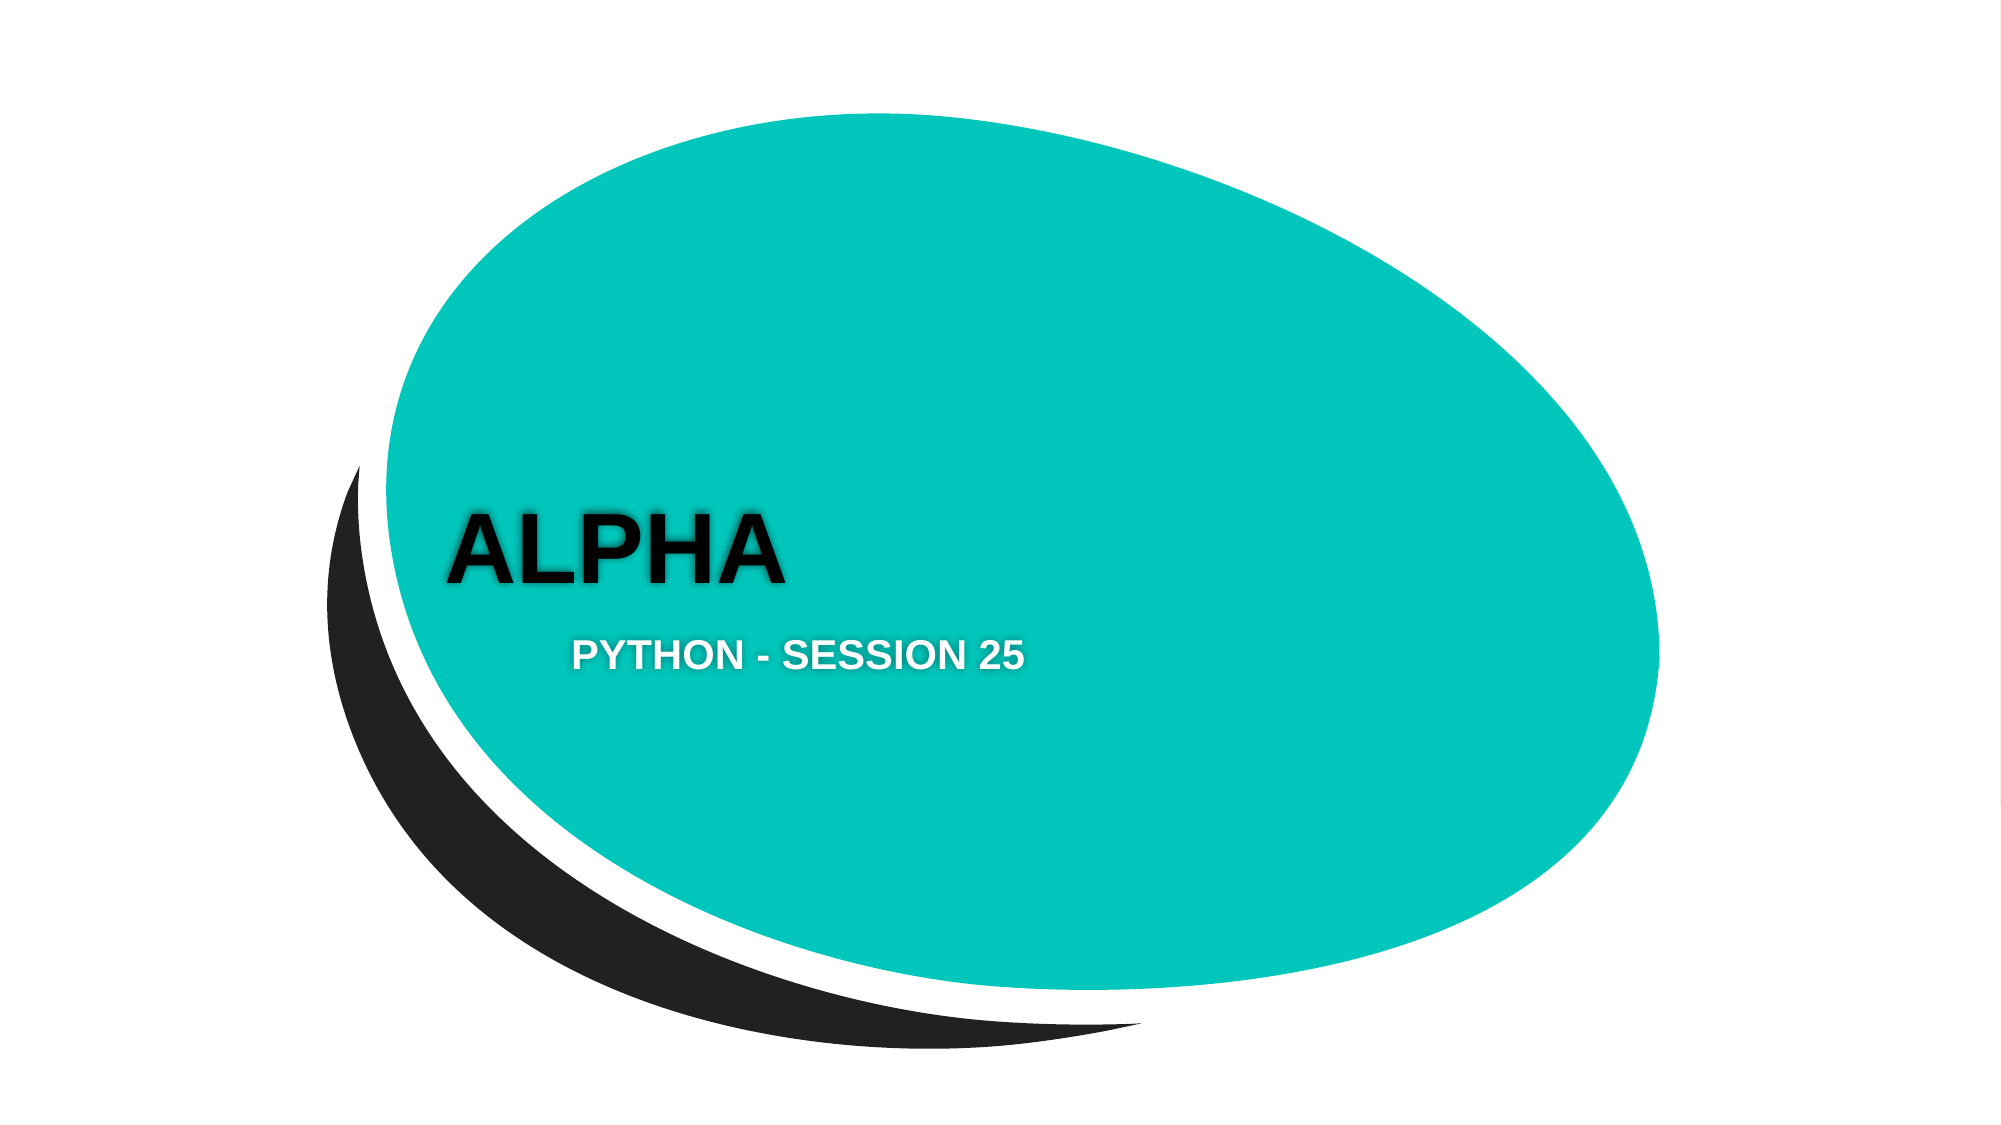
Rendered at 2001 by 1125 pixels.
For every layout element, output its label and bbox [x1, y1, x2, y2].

text_box [0, 0, 2000, 1125]
